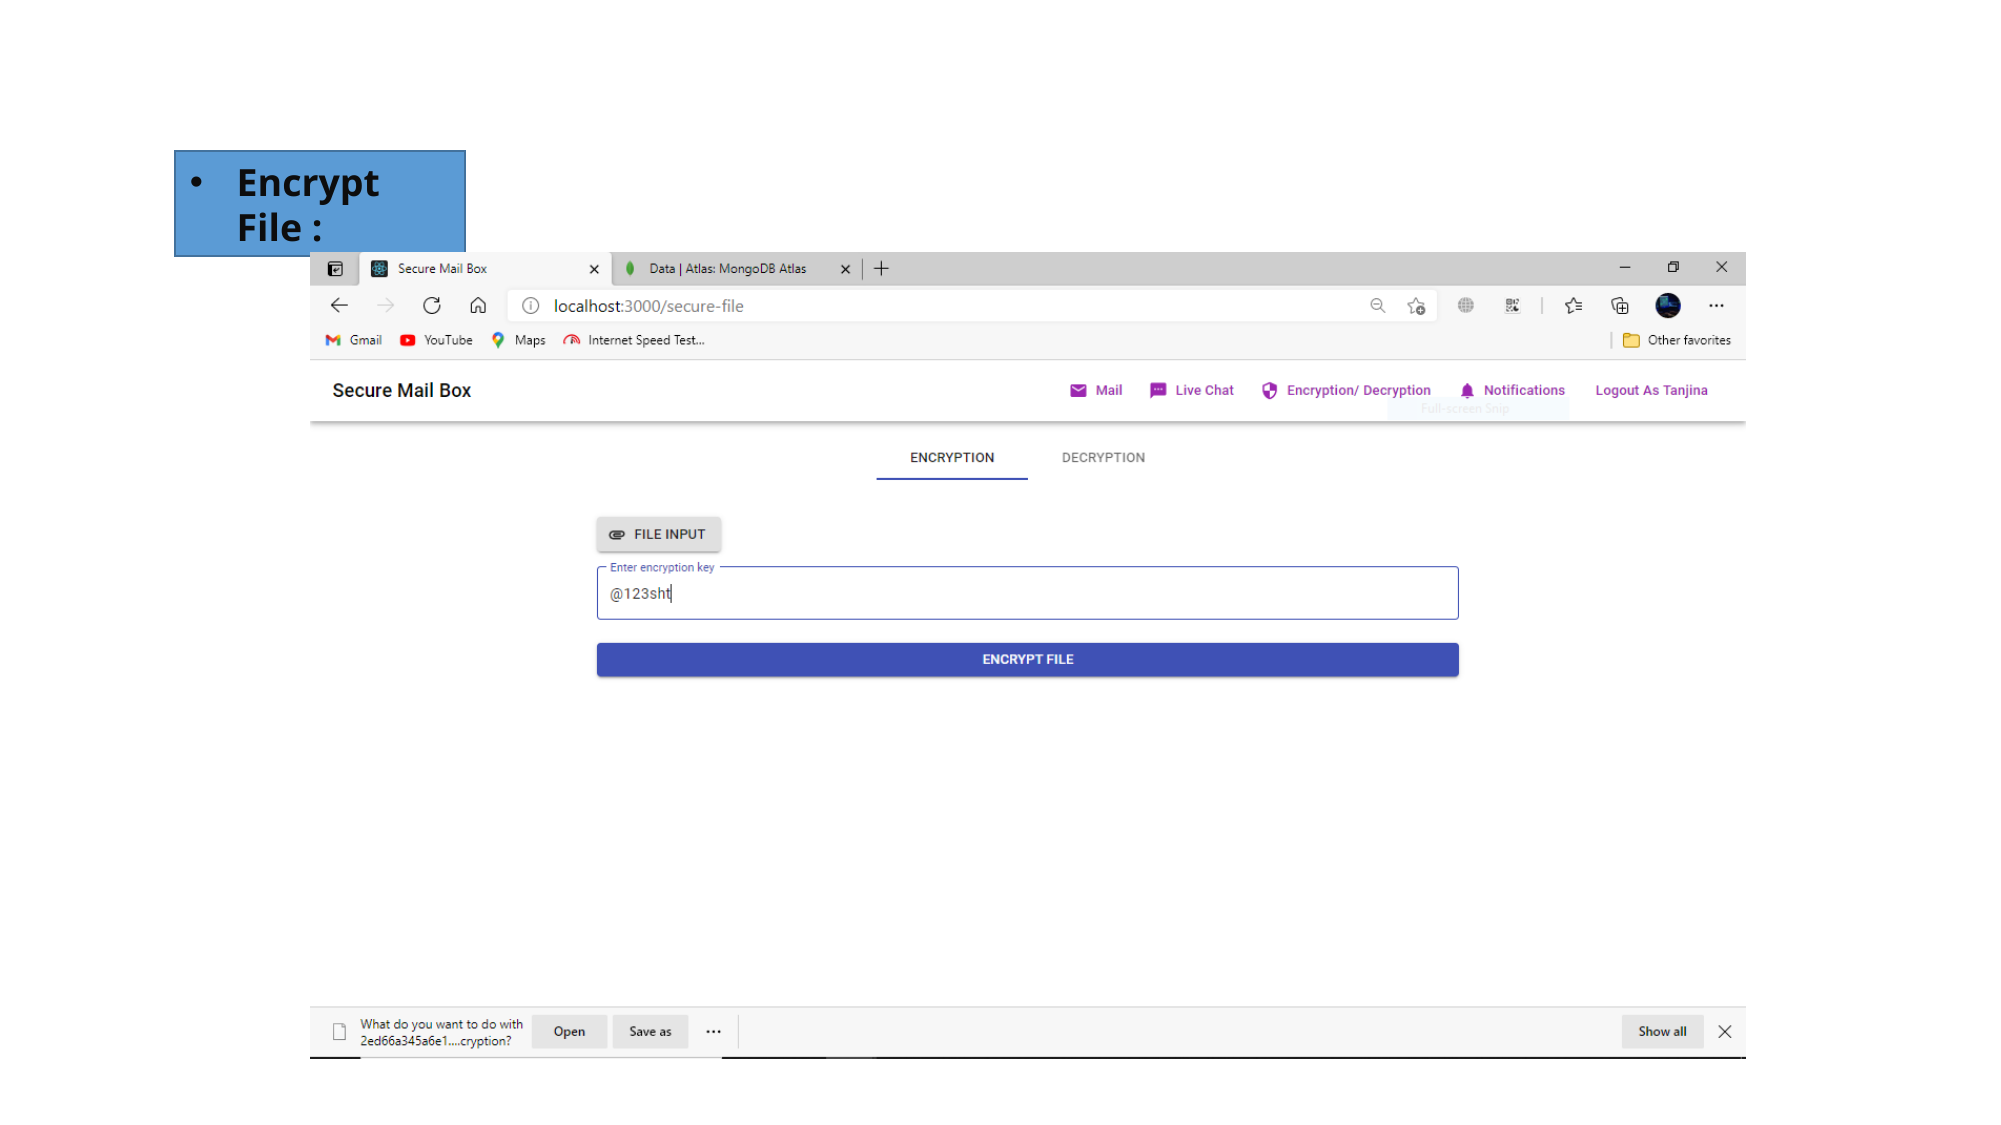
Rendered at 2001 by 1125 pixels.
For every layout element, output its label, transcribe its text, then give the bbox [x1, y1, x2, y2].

picture [310, 252, 1746, 1059]
text_box Encrypt File : [174, 150, 466, 257]
